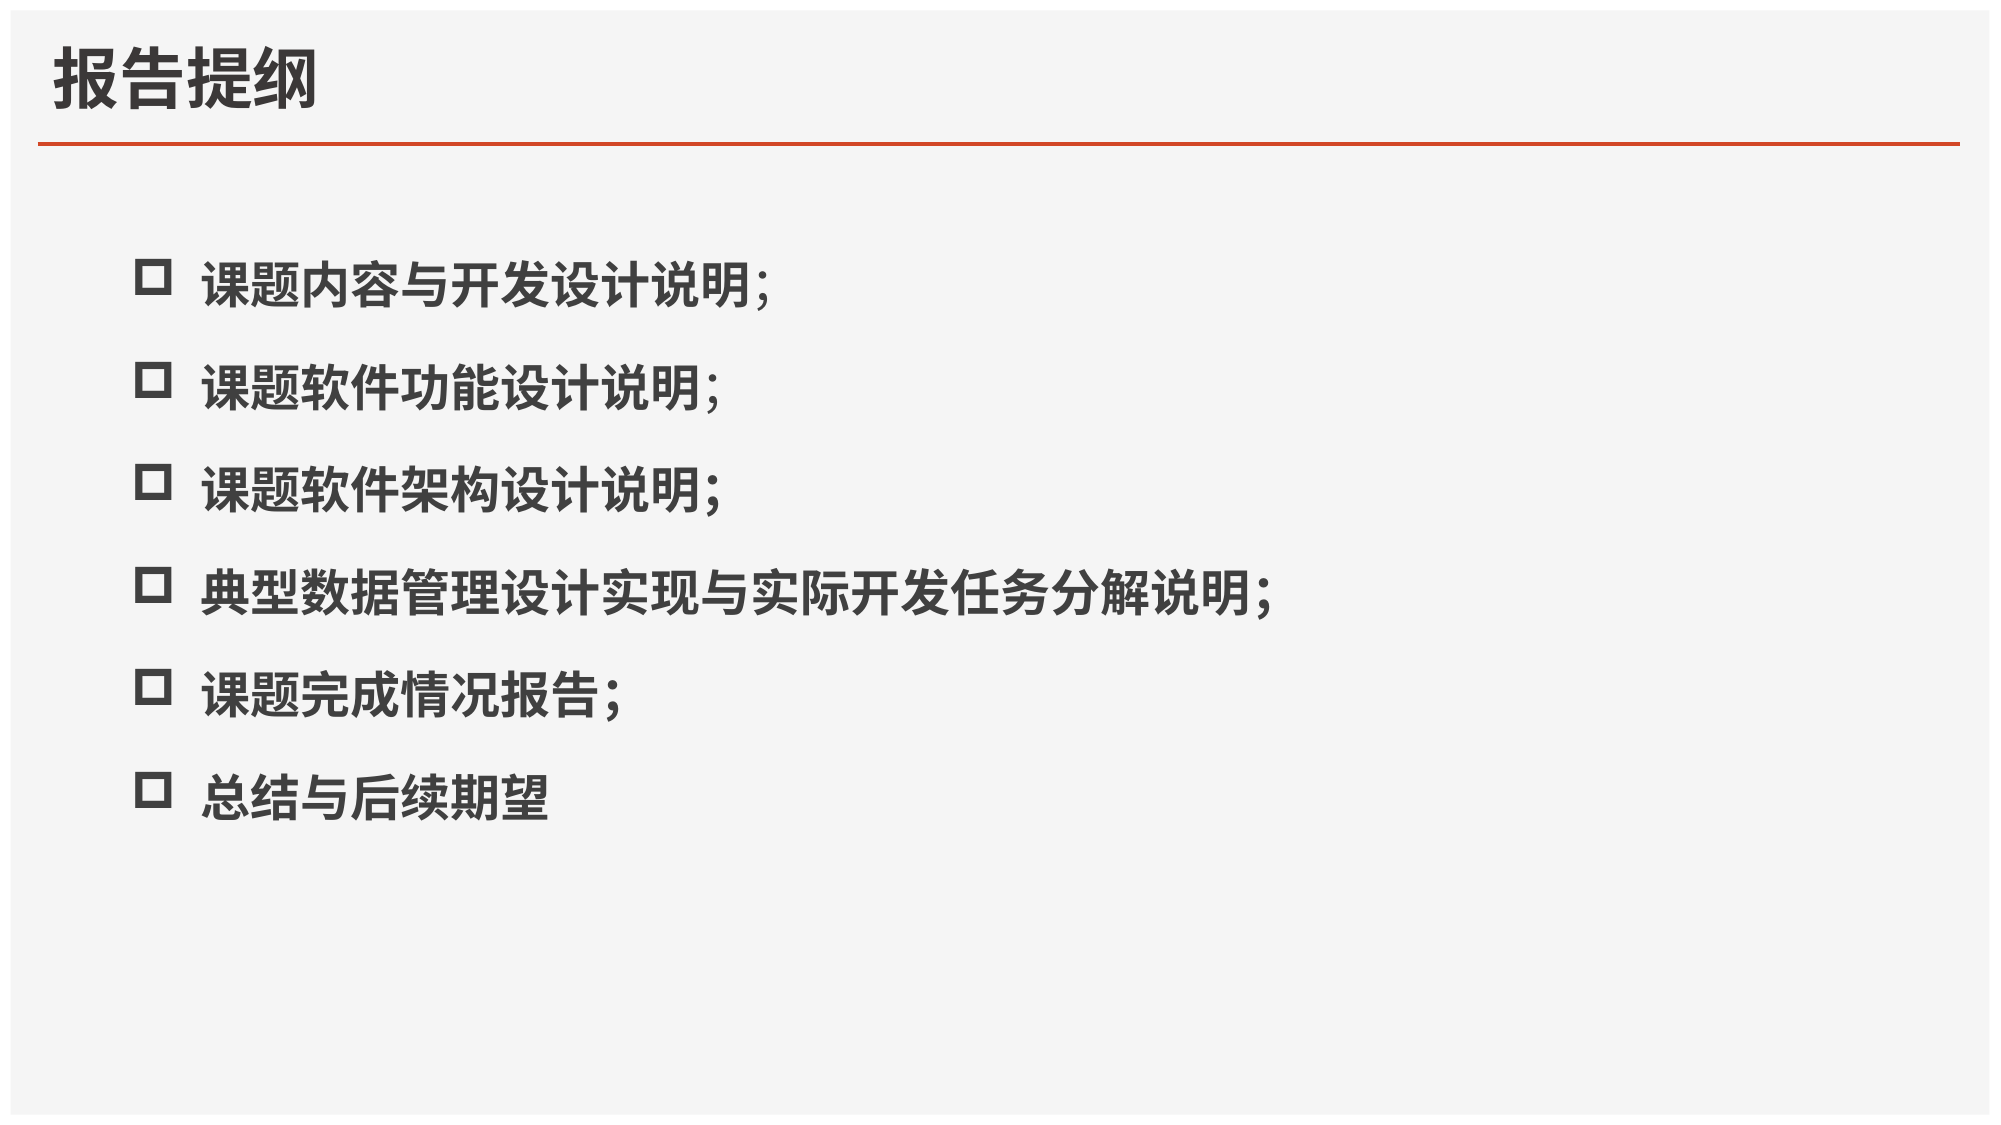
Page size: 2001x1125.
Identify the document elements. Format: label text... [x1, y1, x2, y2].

title 报告提纲 [37, 19, 1166, 125]
text_box 课题内容与开发设计说明； 课题软件功能设计说明； 课题软件架构设计说明； 典型数据管理设计实现与实际开发任务分解说明； 课题完成情况报告； 总结与后续期望 [119, 218, 1911, 951]
